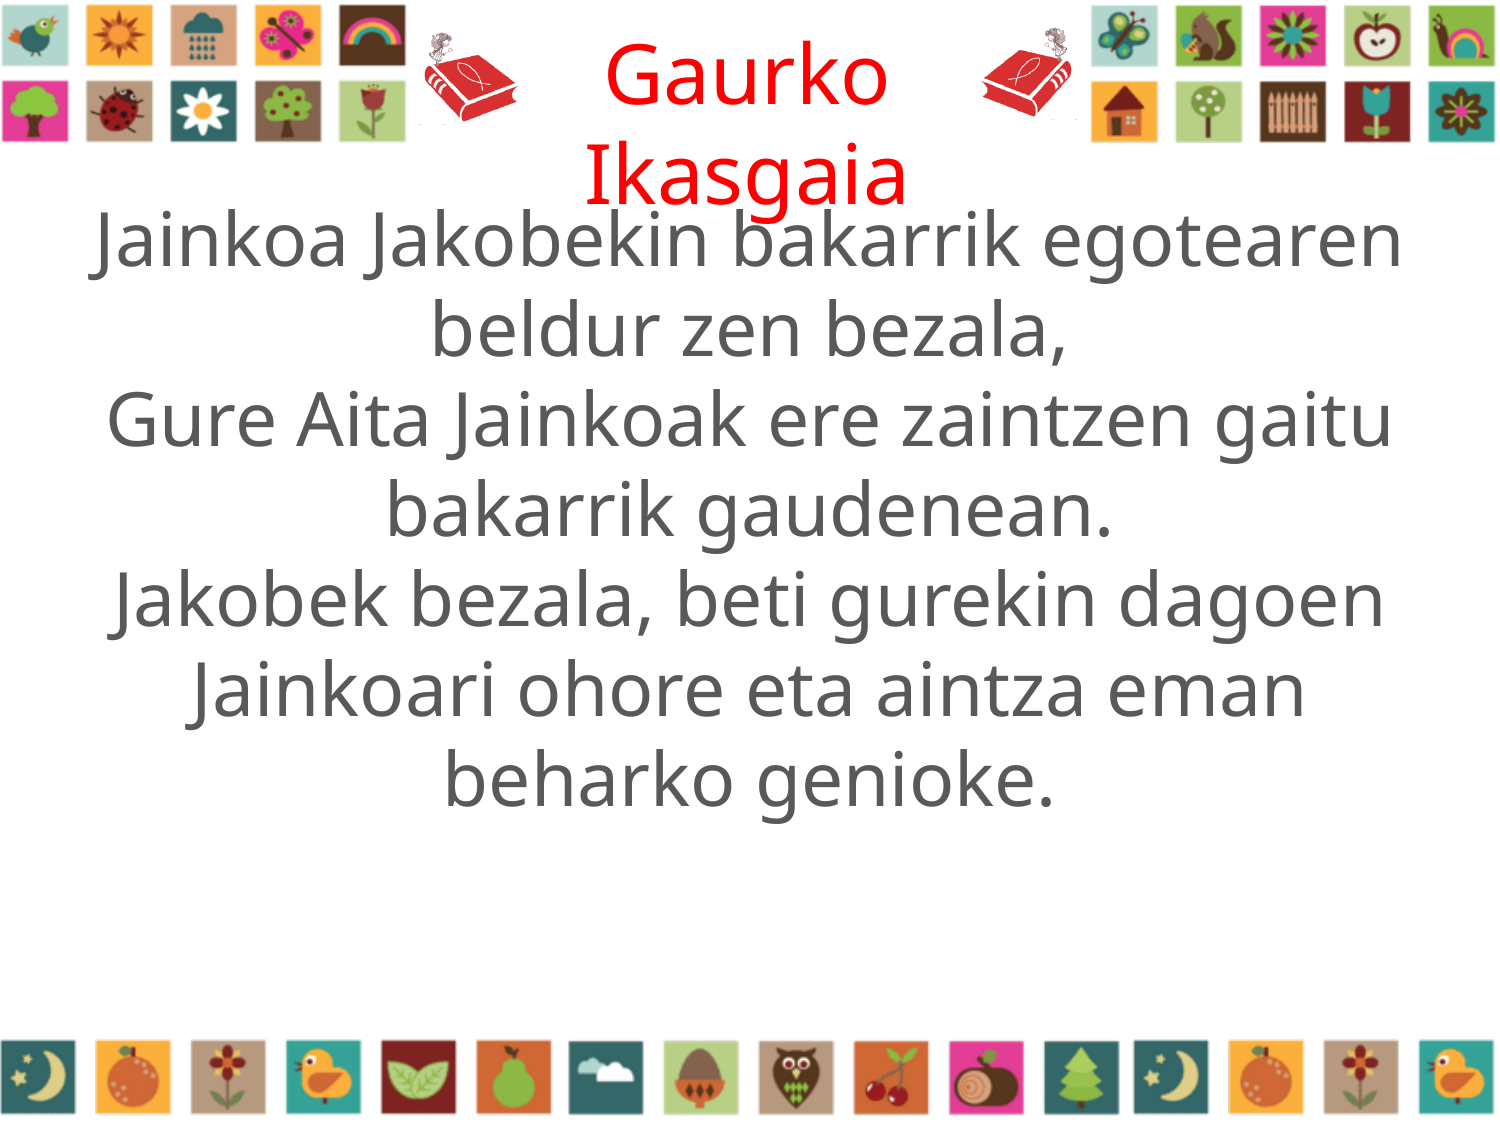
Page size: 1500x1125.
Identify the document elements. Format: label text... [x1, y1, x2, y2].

text_box Gaurko Ikasgaia [414, 13, 1080, 184]
text_box Jainkoa Jakobekin bakarrik egotearen beldur zen bezala, Gure Aita Jainkoak ere zaintzen gaitu bakarrik gaudenean. Jakobek bezala, beti gurekin dagoen Jainkoari ohore eta aintza eman beharko genioke. [76, 184, 1424, 920]
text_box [0, 1028, 1500, 1118]
picture [0, 3, 550, 150]
picture [950, 3, 1500, 150]
